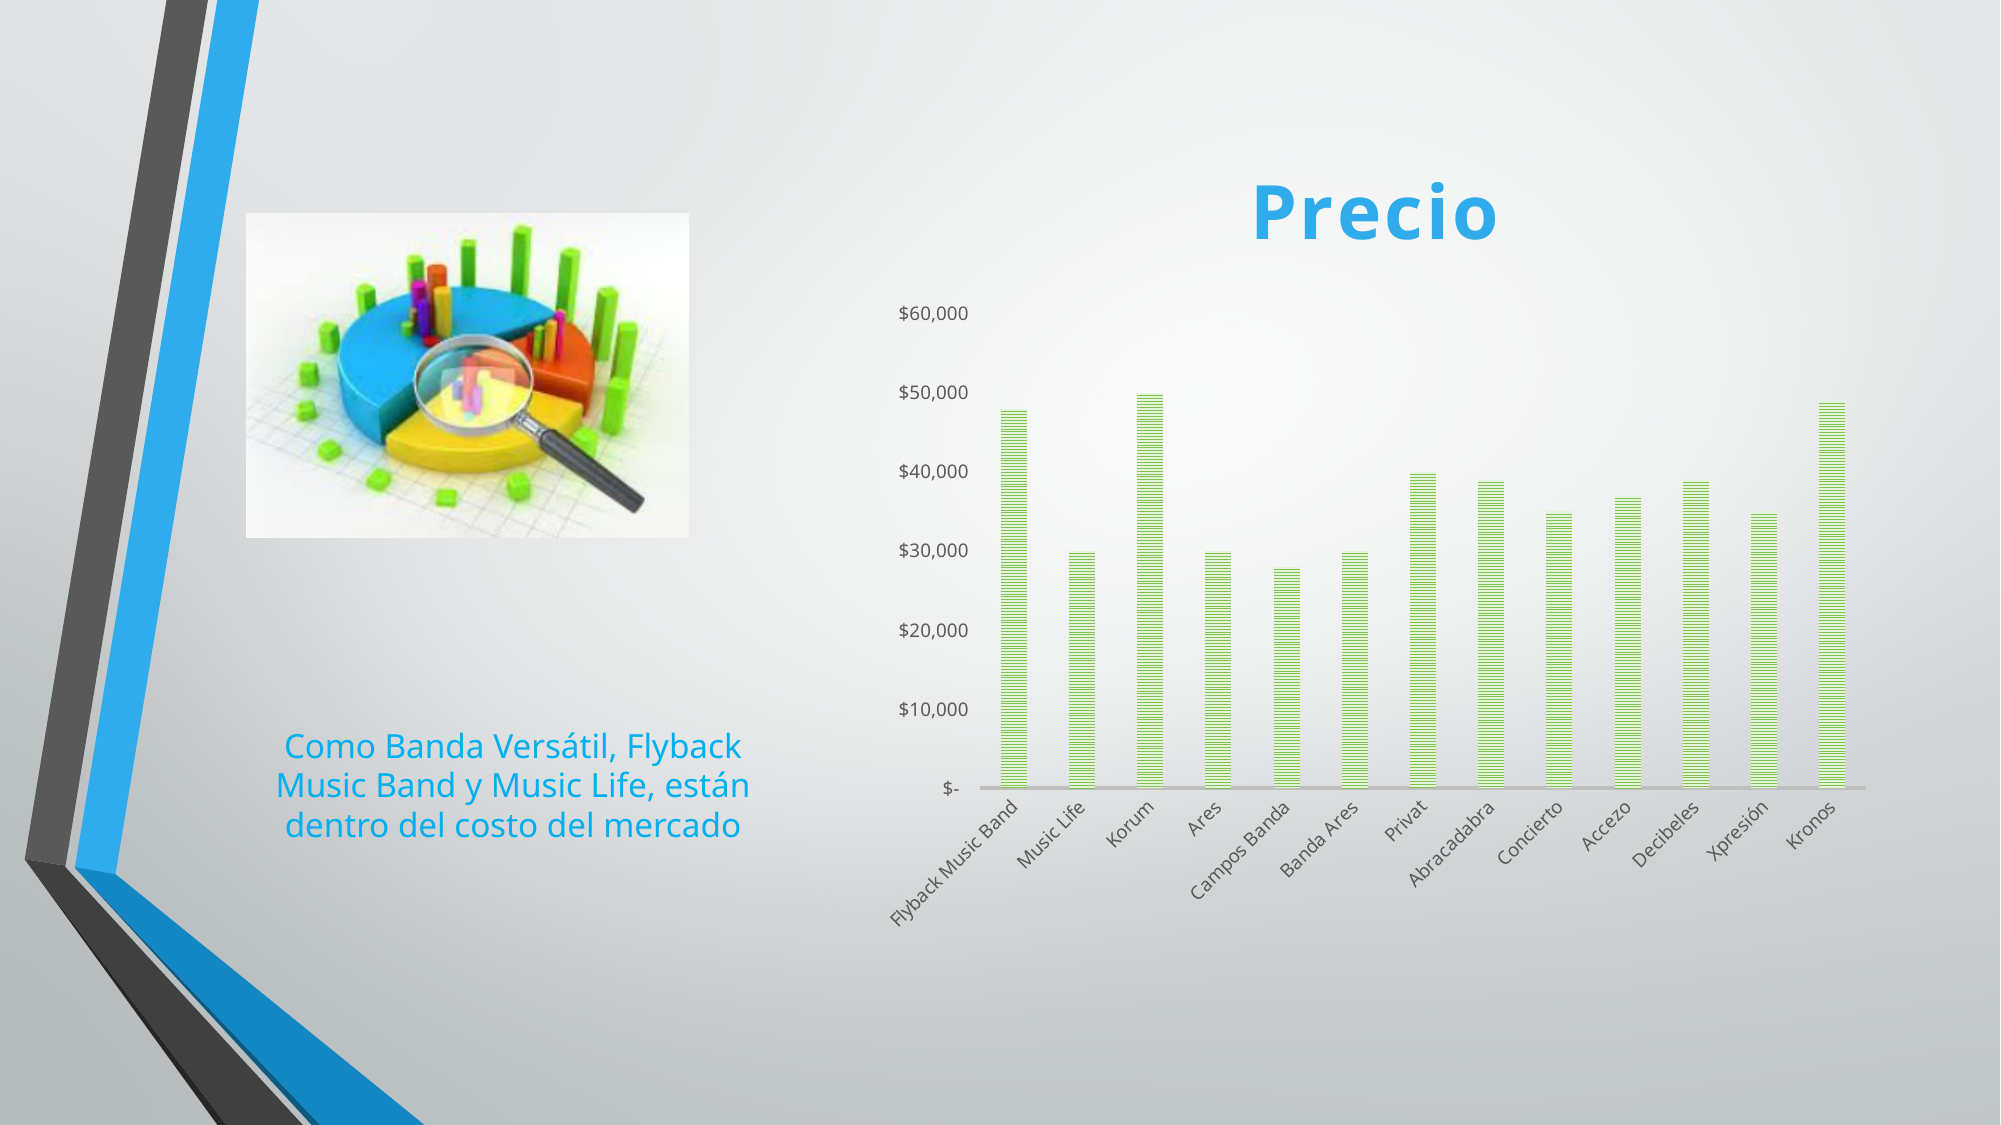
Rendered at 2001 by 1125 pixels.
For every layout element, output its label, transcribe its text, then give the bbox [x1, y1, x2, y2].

picture [246, 213, 690, 538]
chart [863, 112, 1888, 951]
list Como Banda Versátil, Flyback Music Band y Music Life, están dentro del costo del mercado [222, 634, 805, 935]
